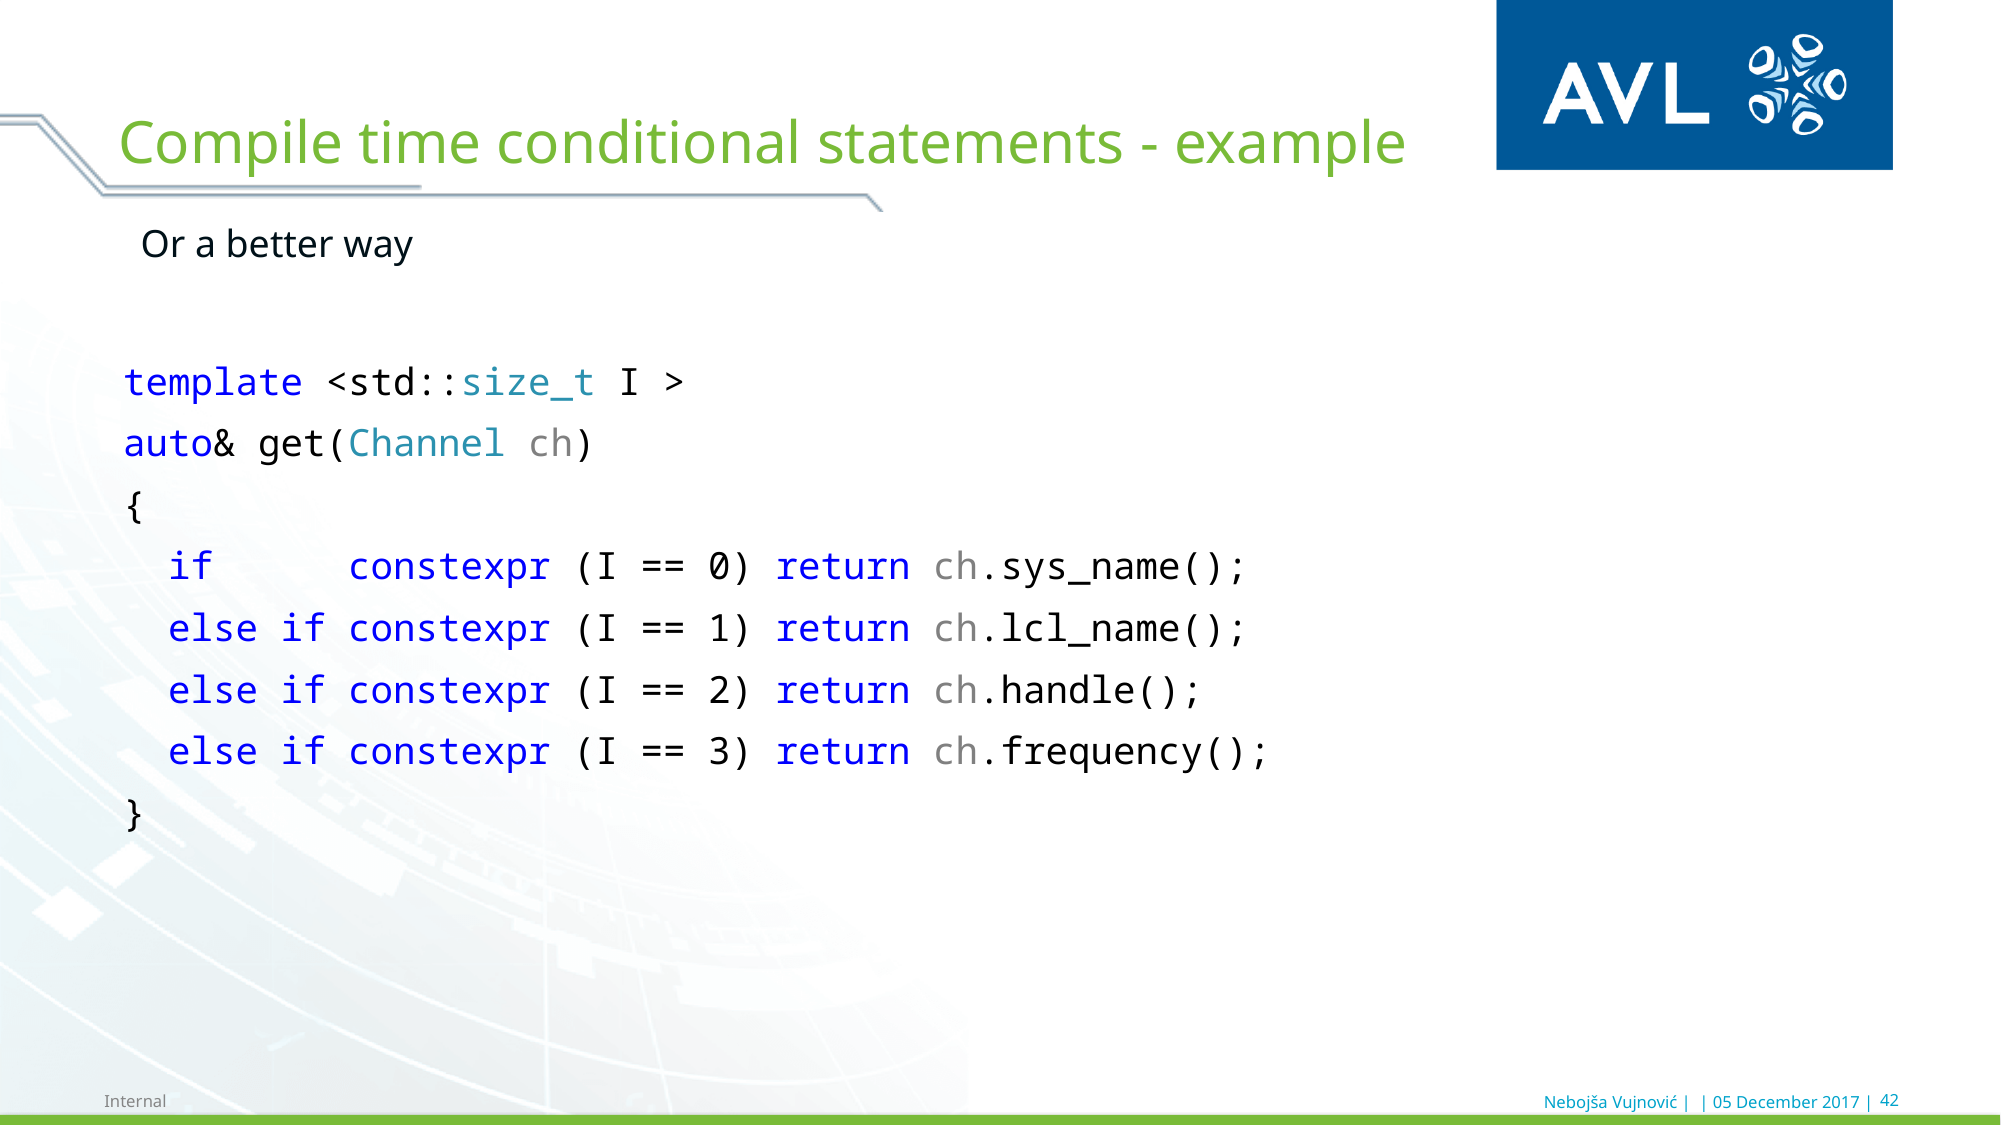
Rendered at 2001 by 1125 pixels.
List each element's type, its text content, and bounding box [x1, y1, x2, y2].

picture [0, 0, 2001, 1125]
text_box Or a better way [125, 212, 429, 273]
title Compile time conditional statements - example [103, 66, 1473, 177]
text_box template <std::size_t I > auto& get(Channel ch) { if constexpr (I == 0) return ch.sys_name(); else if constexpr (I == 1) return ch.lcl_name(); else if constexpr (I == 2) return ch.handle(); else if constexpr (I == 3) return ch.frequency(); } [108, 350, 1730, 913]
